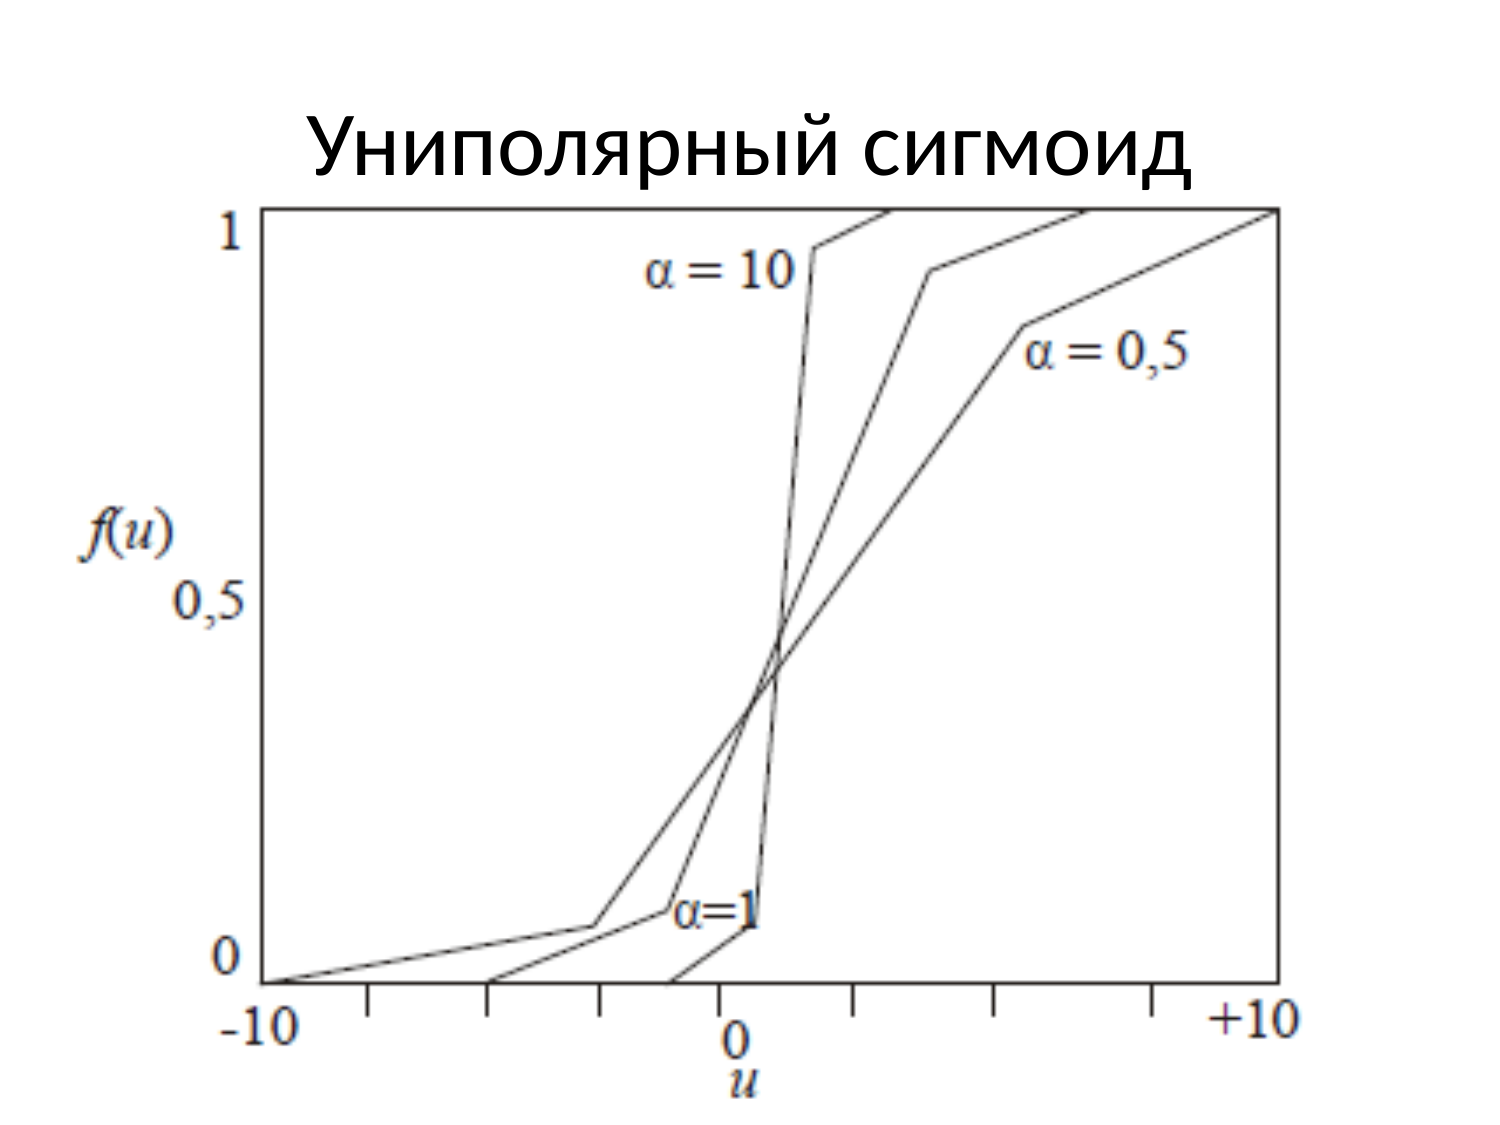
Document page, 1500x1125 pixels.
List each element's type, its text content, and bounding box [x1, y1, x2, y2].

title Униполярный сигмоид [75, 45, 1425, 233]
picture [74, 191, 1313, 1113]
